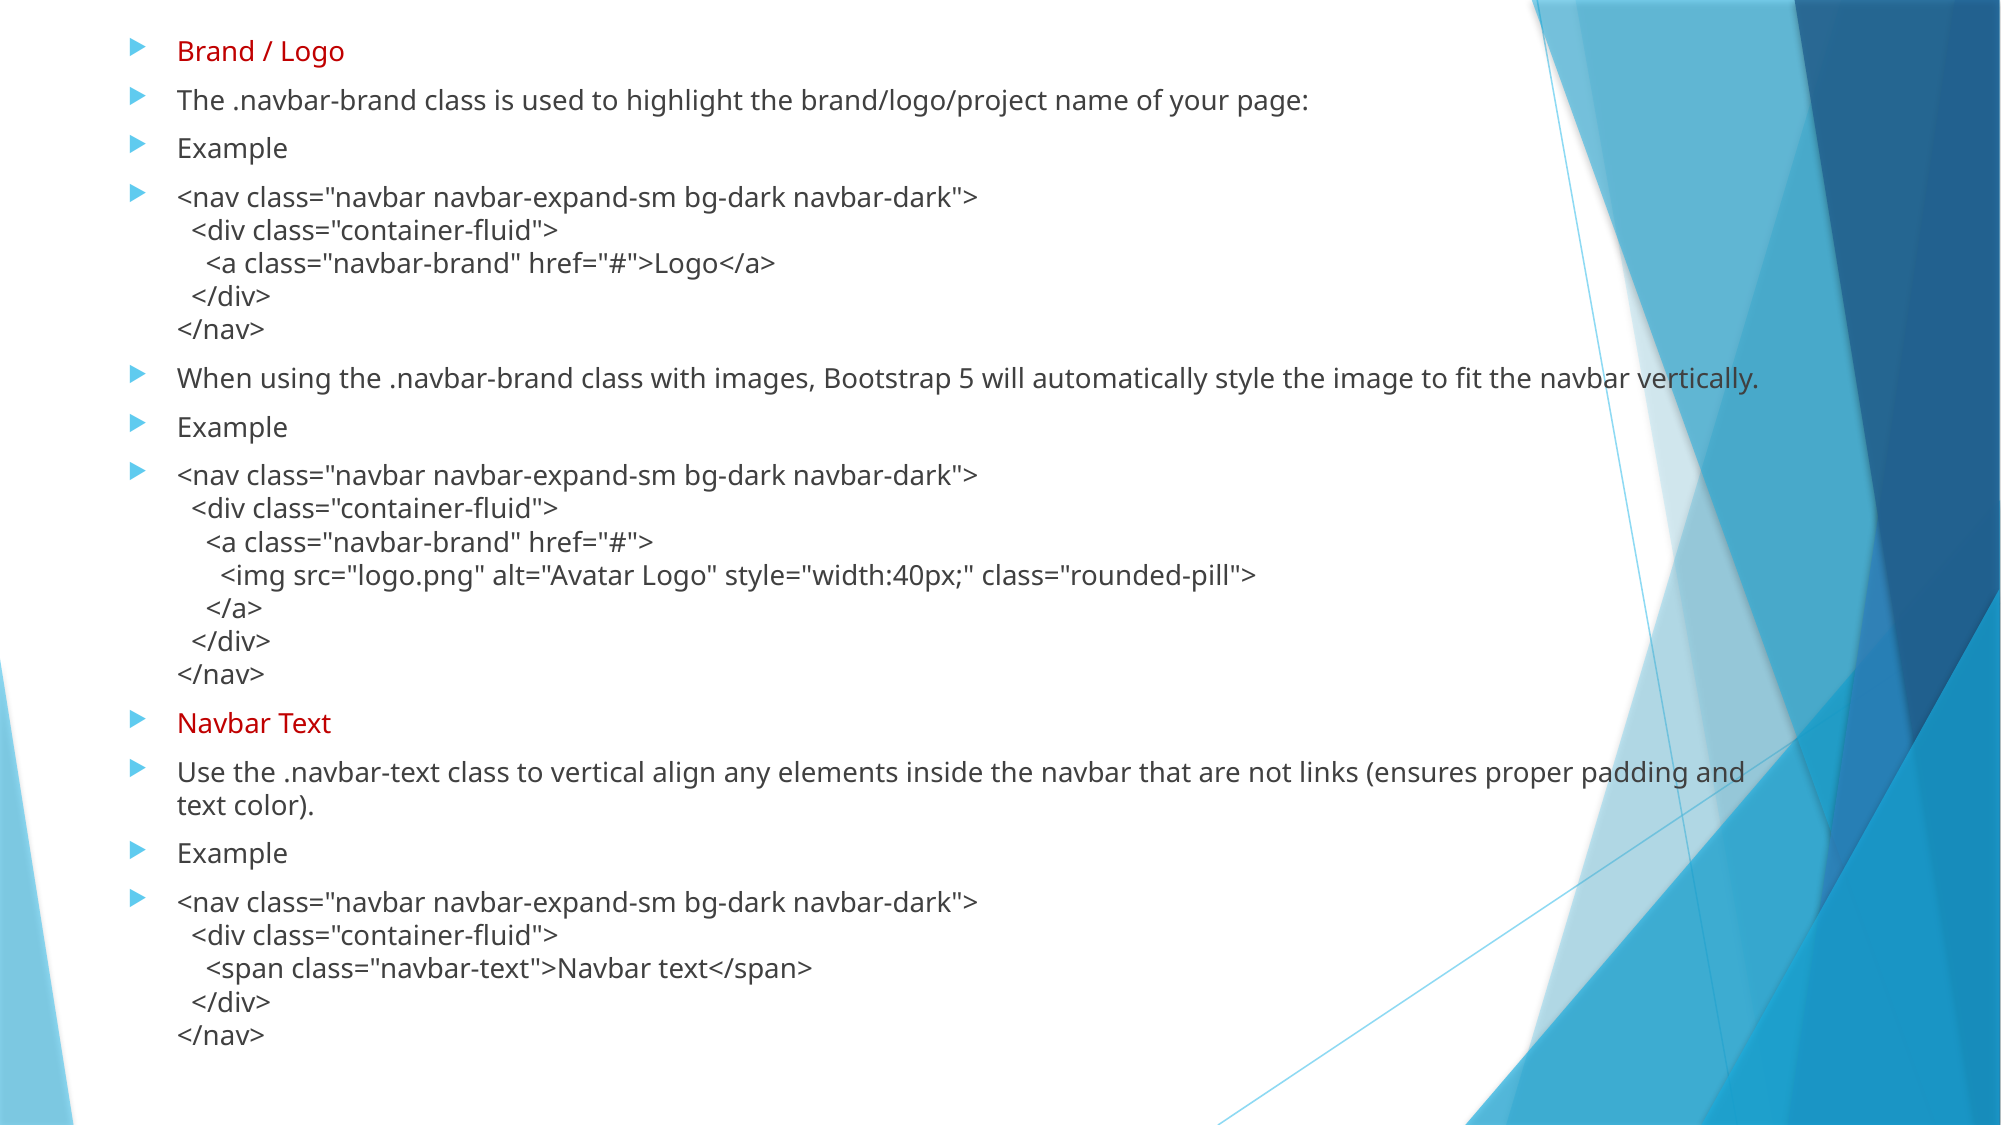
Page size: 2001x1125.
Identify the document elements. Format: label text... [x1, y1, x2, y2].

list Brand / Logo The .navbar-brand class is used to highlight the brand/logo/project name of your page: Example <nav class="navbar navbar-expand-sm bg-dark navbar-dark"> <div class="container-fluid"> <a class="navbar-brand" href="#">Logo</a> </div> </nav> When using the .navbar-brand class with images, Bootstrap 5 will automatically style the image to fit the navbar vertically. Example <nav class="navbar navbar-expand-sm bg-dark navbar-dark"> <div class="container-fluid"> <a class="navbar-brand" href="#"> <img src="logo.png" alt="Avatar Logo" style="width:40px;" class="rounded-pill"> </a> </div> </nav> Navbar Text Use the .navbar-text class to vertical align any elements inside the navbar that are not links (ensures proper padding and text color). Example <nav class="navbar navbar-expand-sm bg-dark navbar-dark"> <div class="container-fluid"> <span class="navbar-text">Navbar text</span> </div> </nav> [112, 26, 1799, 1125]
